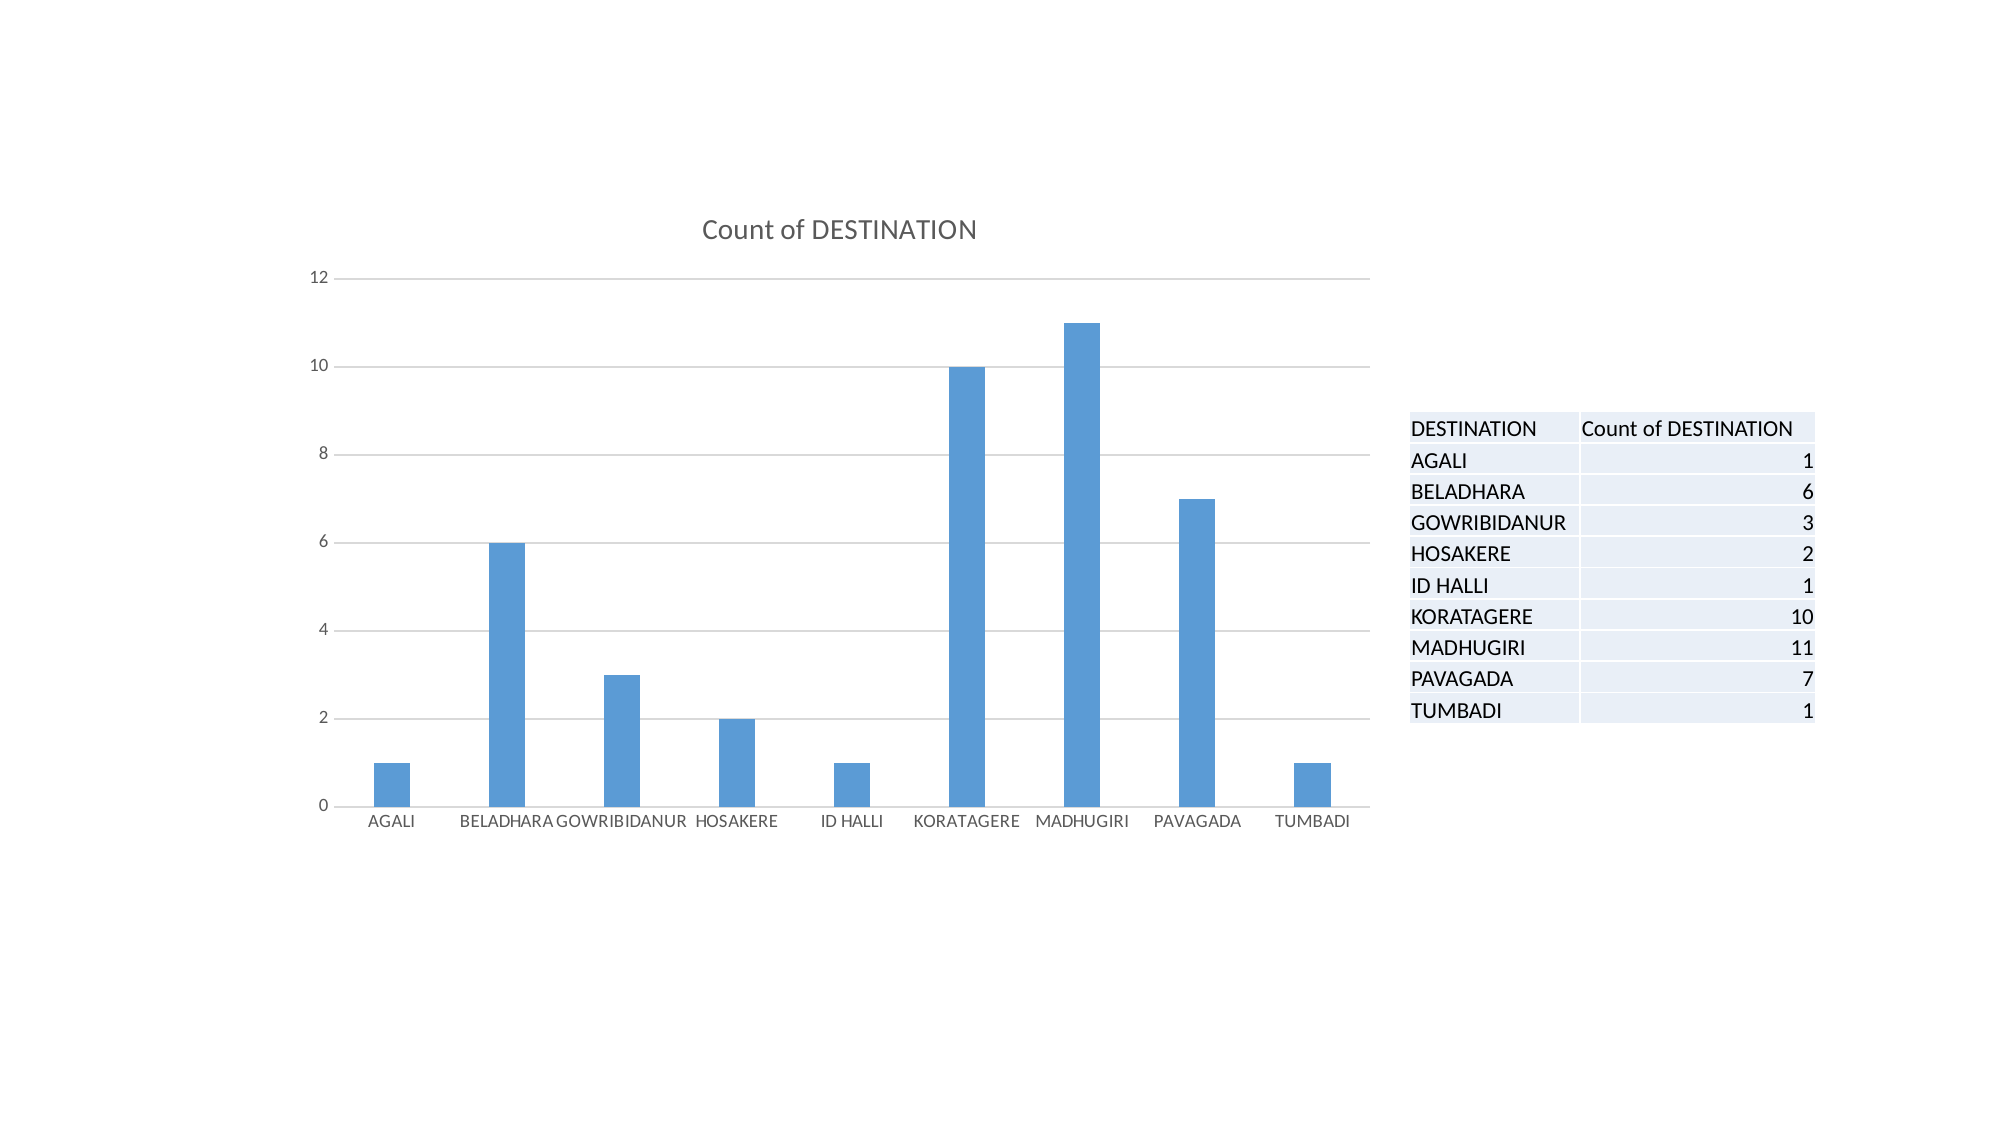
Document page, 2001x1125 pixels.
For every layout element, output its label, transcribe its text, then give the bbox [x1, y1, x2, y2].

table_cell 1 [1581, 693, 1815, 723]
table_cell BELADHARA [1410, 475, 1579, 504]
table_cell 2 [1581, 537, 1815, 567]
table_cell PAVAGADA [1410, 662, 1579, 692]
table_cell GOWRIBIDANUR [1410, 506, 1579, 535]
table_cell HOSAKERE [1410, 537, 1579, 567]
table_header DESTINATION [1410, 412, 1579, 442]
table_cell TUMBADI [1410, 693, 1579, 723]
table_cell ID HALLI [1410, 568, 1579, 598]
table_cell 10 [1581, 600, 1815, 629]
table_cell 1 [1581, 444, 1815, 473]
table_cell KORATAGERE [1410, 600, 1579, 629]
table_header Count of DESTINATION [1581, 412, 1815, 442]
table_cell 11 [1581, 631, 1815, 660]
table_cell 3 [1581, 506, 1815, 535]
chart [287, 187, 1393, 845]
table_cell AGALI [1410, 444, 1579, 473]
table_cell MADHUGIRI [1410, 631, 1579, 660]
table_cell 1 [1581, 568, 1815, 598]
table_cell 6 [1581, 475, 1815, 504]
table_cell 7 [1581, 662, 1815, 692]
